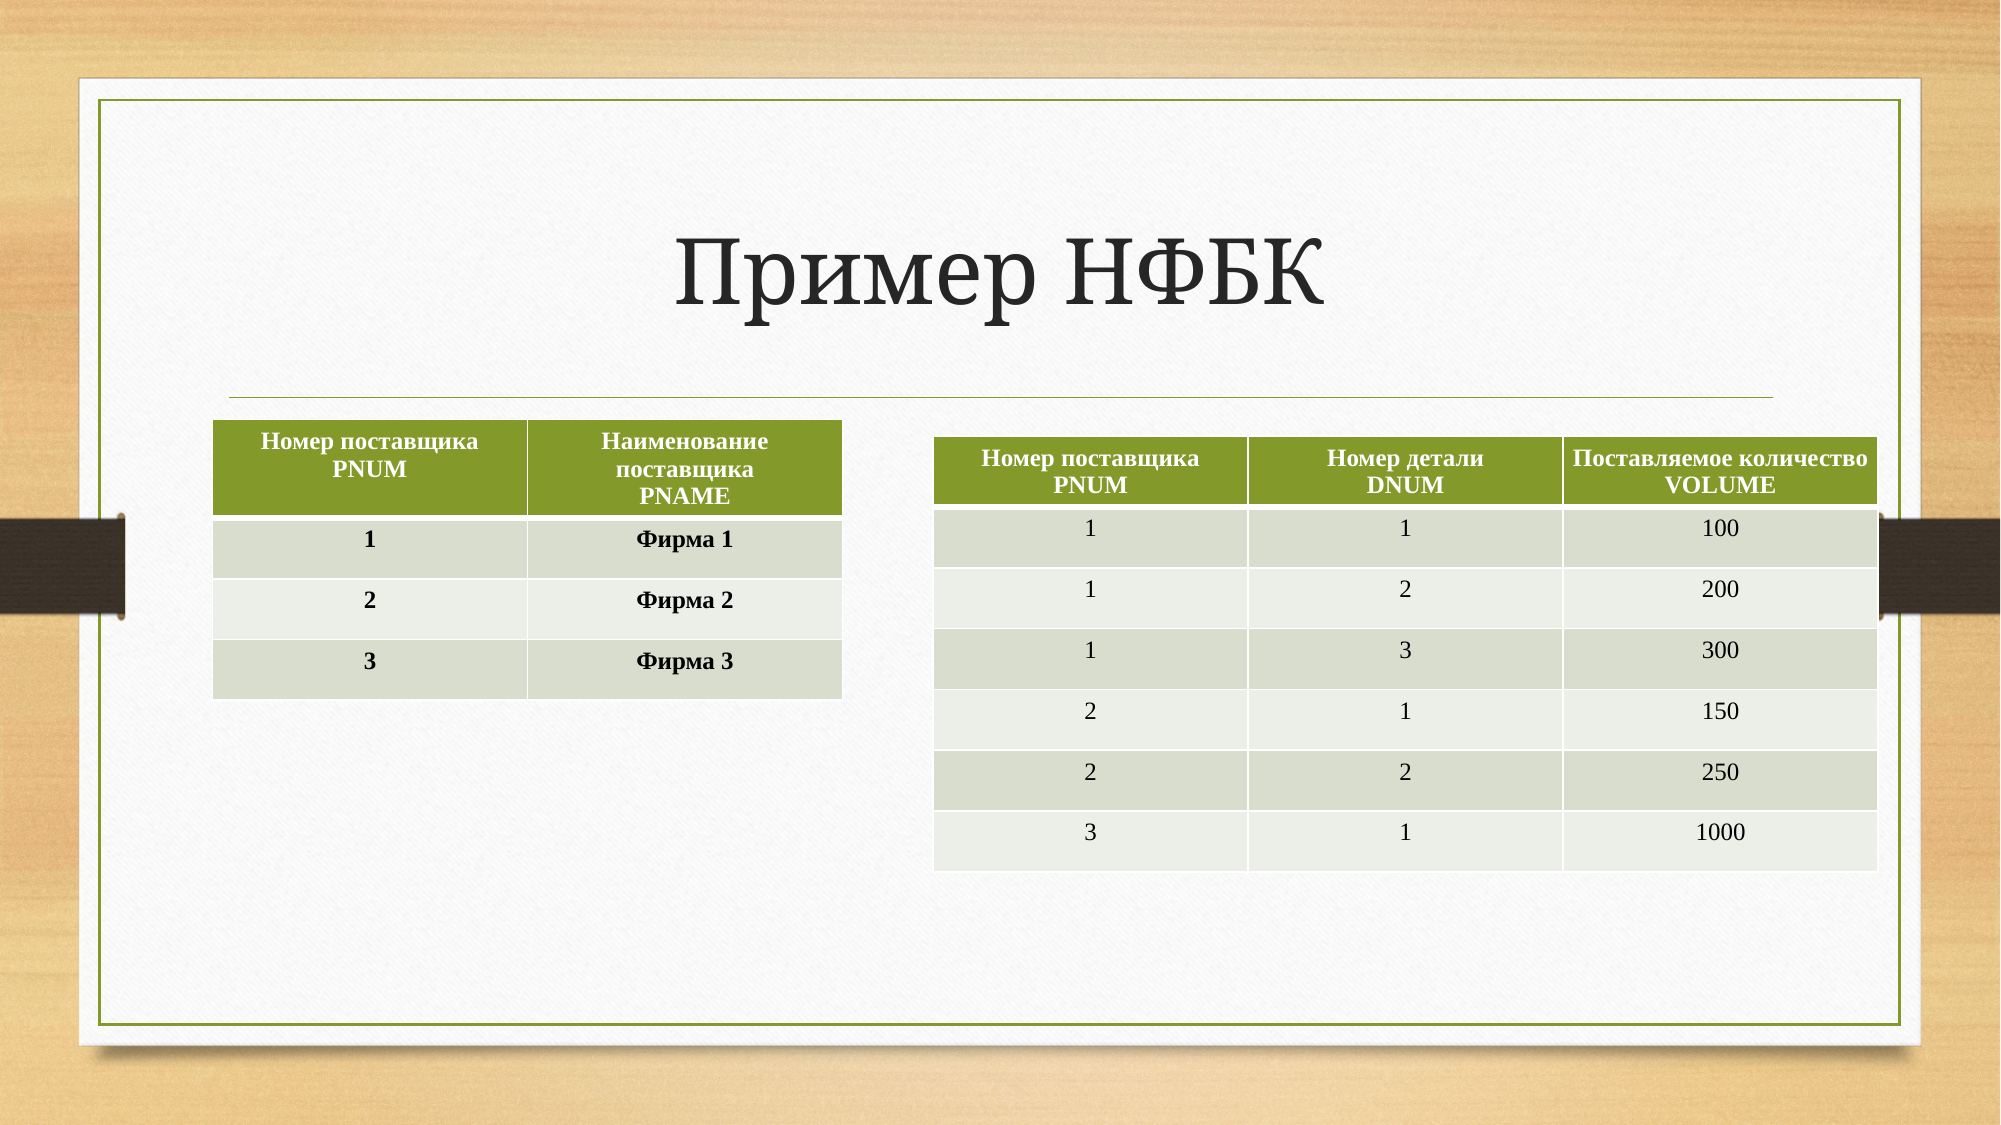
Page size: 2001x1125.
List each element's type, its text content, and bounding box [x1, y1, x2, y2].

table_cell 1 [934, 510, 1247, 567]
table_cell 1 [213, 521, 527, 578]
table_header Номер поставщика PNUM [934, 437, 1247, 504]
table_cell 3 [1249, 629, 1562, 689]
table_cell 1 [934, 629, 1247, 689]
table_cell 2 [1249, 751, 1562, 810]
table_cell 200 [1564, 569, 1877, 628]
table_cell 2 [1249, 569, 1562, 628]
table_cell Фирма 1 [528, 521, 842, 578]
table_cell 1 [934, 569, 1247, 628]
table_header Номер поставщика PNUM [213, 420, 527, 515]
table_cell 250 [1564, 751, 1877, 810]
table_cell 1000 [1564, 812, 1877, 871]
table_cell 2 [213, 580, 527, 639]
title Пример НФБК [212, 161, 1788, 375]
table_cell 2 [934, 751, 1247, 810]
table_cell 3 [934, 812, 1247, 871]
table_cell 3 [213, 640, 527, 699]
table_header Поставляемое количество VOLUME [1564, 437, 1877, 504]
table_header Номер детали DNUM [1249, 437, 1562, 504]
table_cell 100 [1564, 510, 1877, 567]
table_cell Фирма 2 [528, 580, 842, 639]
table_cell 2 [934, 690, 1247, 749]
table_cell Фирма 3 [528, 640, 842, 699]
table_cell 1 [1249, 812, 1562, 871]
table_cell 300 [1564, 629, 1877, 689]
table_cell 1 [1249, 690, 1562, 749]
table_header Наименование поставщика PNAME [528, 420, 842, 515]
table_cell 1 [1249, 510, 1562, 567]
table_cell 150 [1564, 690, 1877, 749]
picture [0, 0, 2001, 1125]
